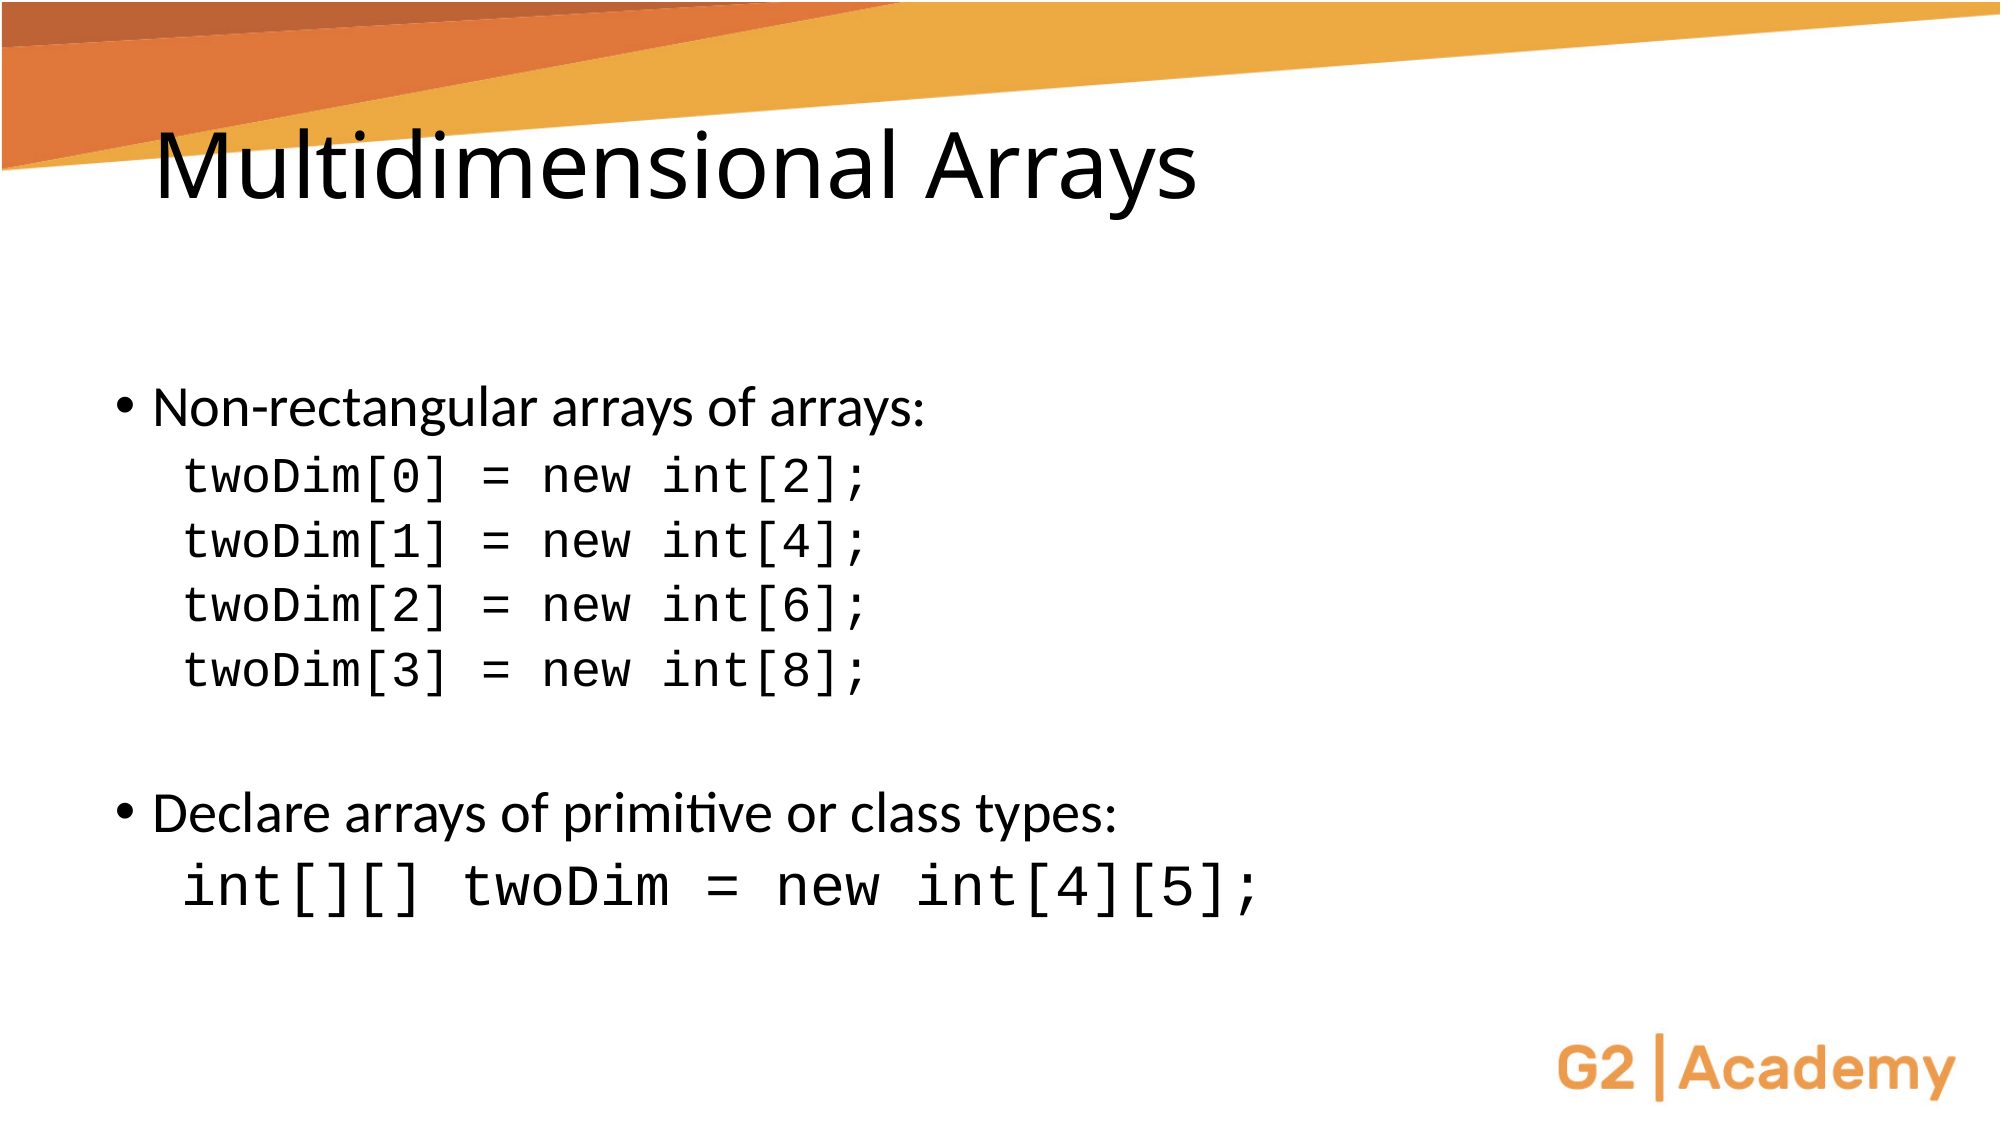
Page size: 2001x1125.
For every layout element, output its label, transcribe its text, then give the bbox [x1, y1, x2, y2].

list Non-rectangular arrays of arrays: twoDim[0] = new int[2]; twoDim[1] = new int[4]; twoDim[2] = new int[6]; twoDim[3] = new int[8]; Declare arrays of primitive or class types: int[][] twoDim = new int[4][5]; [99, 368, 1900, 982]
picture [1, 2, 2000, 1125]
title Multidimensional Arrays [137, 59, 1863, 278]
